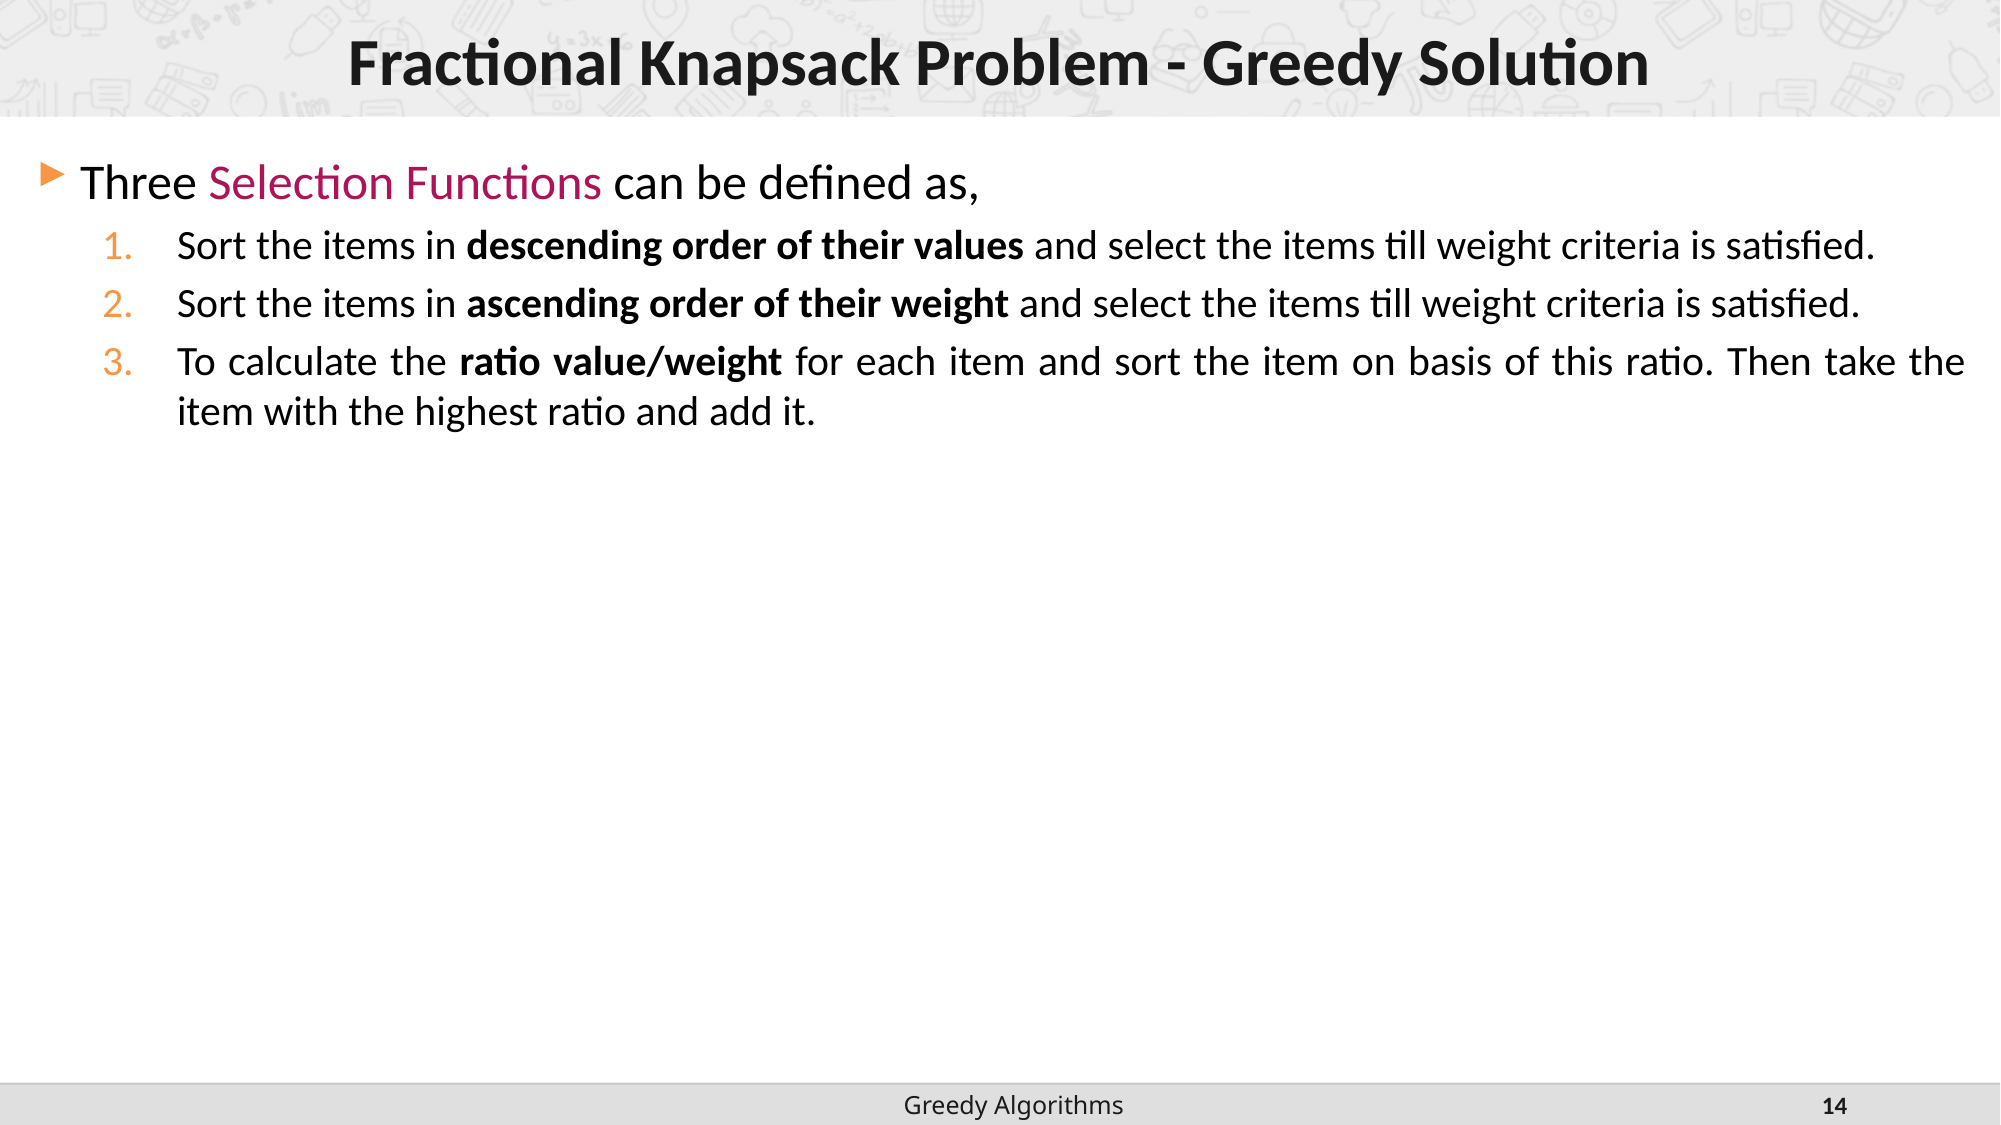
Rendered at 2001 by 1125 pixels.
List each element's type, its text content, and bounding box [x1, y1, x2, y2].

list Three Selection Functions can be defined as, Sort the items in descending order of their values and select the items till weight criteria is satisfied. Sort the items in ascending order of their weight and select the items till weight criteria is satisfied. To calculate the ratio value/weight for each item and sort the item on basis of this ratio. Then take the item with the highest ratio and add it. [21, 141, 1982, 1084]
title Fractional Knapsack Problem - Greedy Solution [0, 0, 2000, 117]
